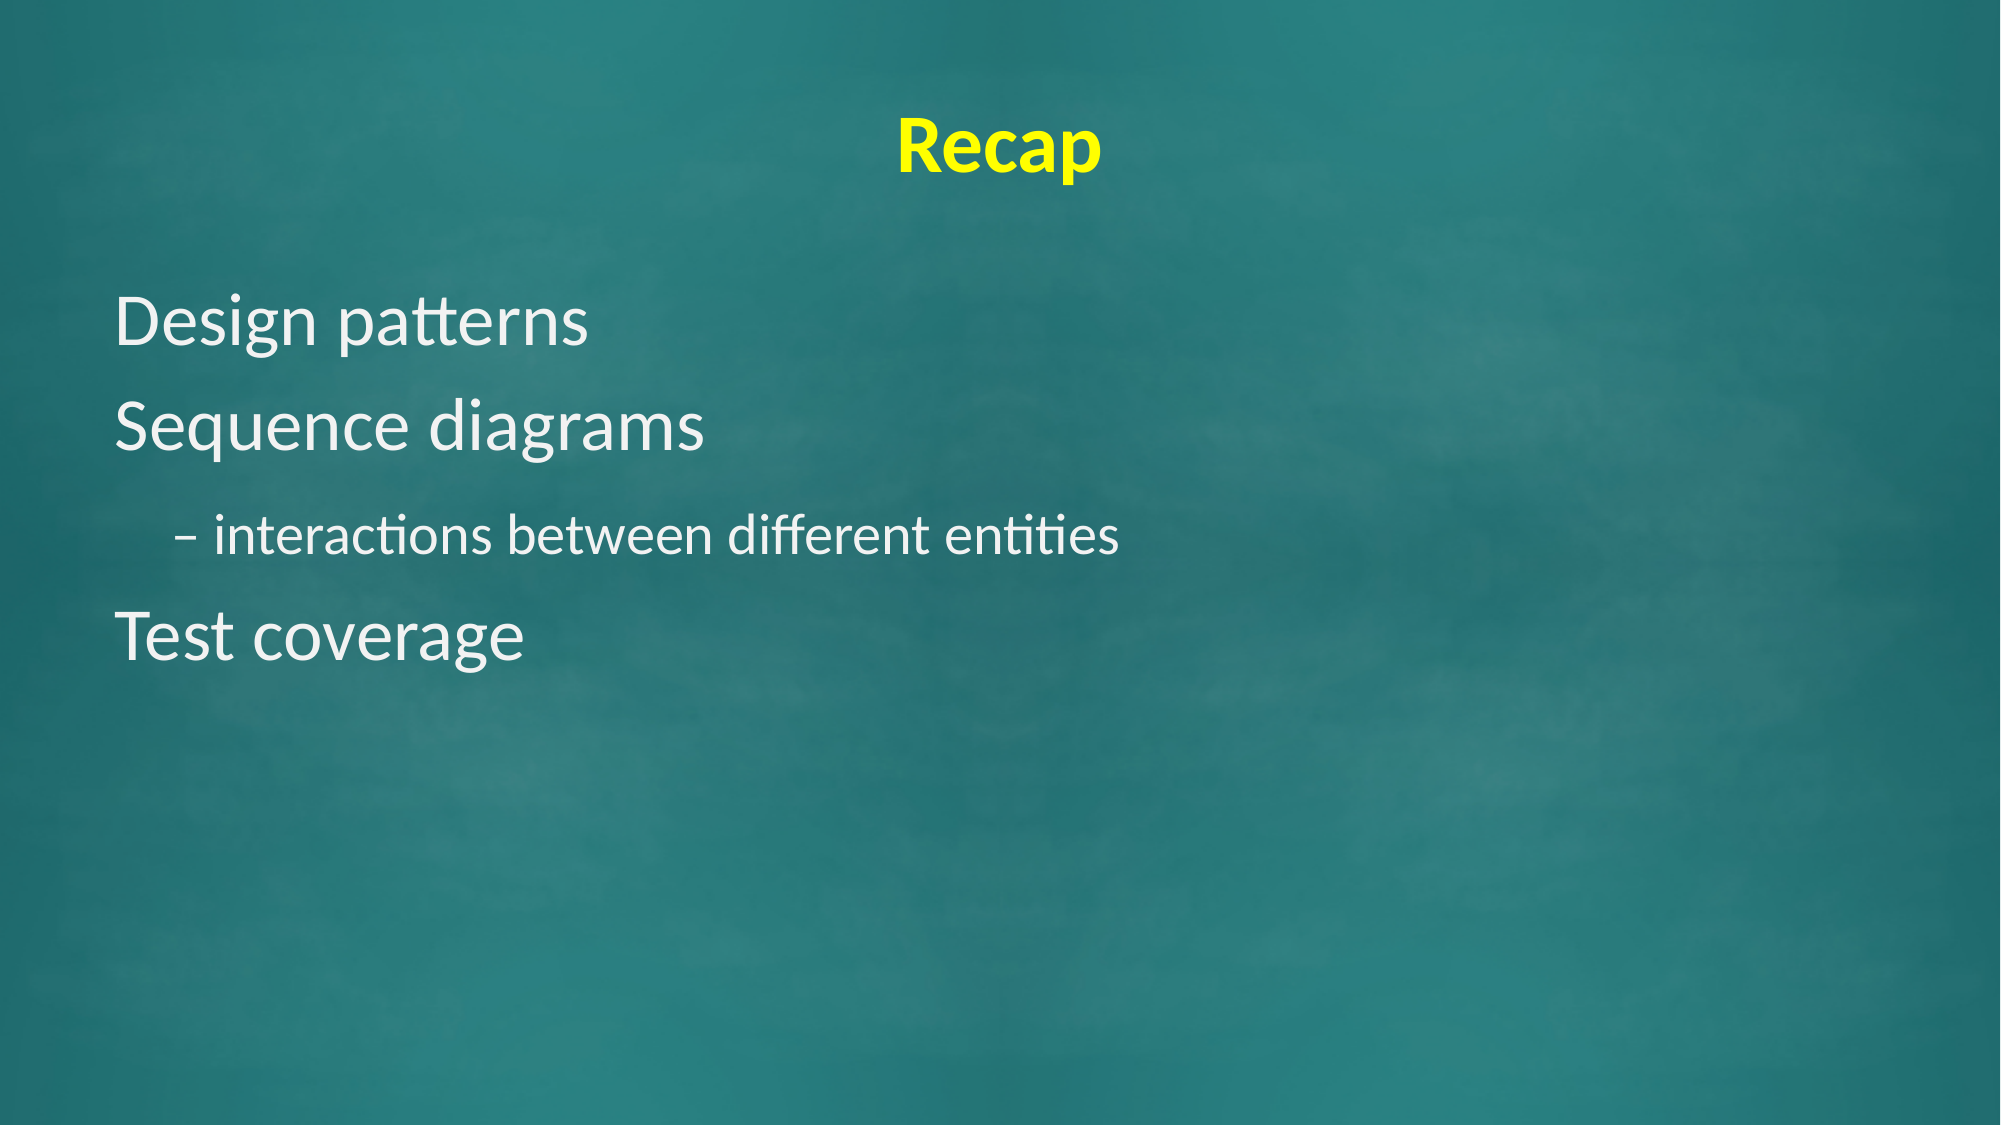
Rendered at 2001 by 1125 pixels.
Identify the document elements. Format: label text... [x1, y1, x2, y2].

list Design patterns Sequence diagrams – interactions between different entities Test coverage [99, 262, 1900, 1005]
picture [0, 0, 2001, 1125]
title Recap [99, 45, 1900, 233]
